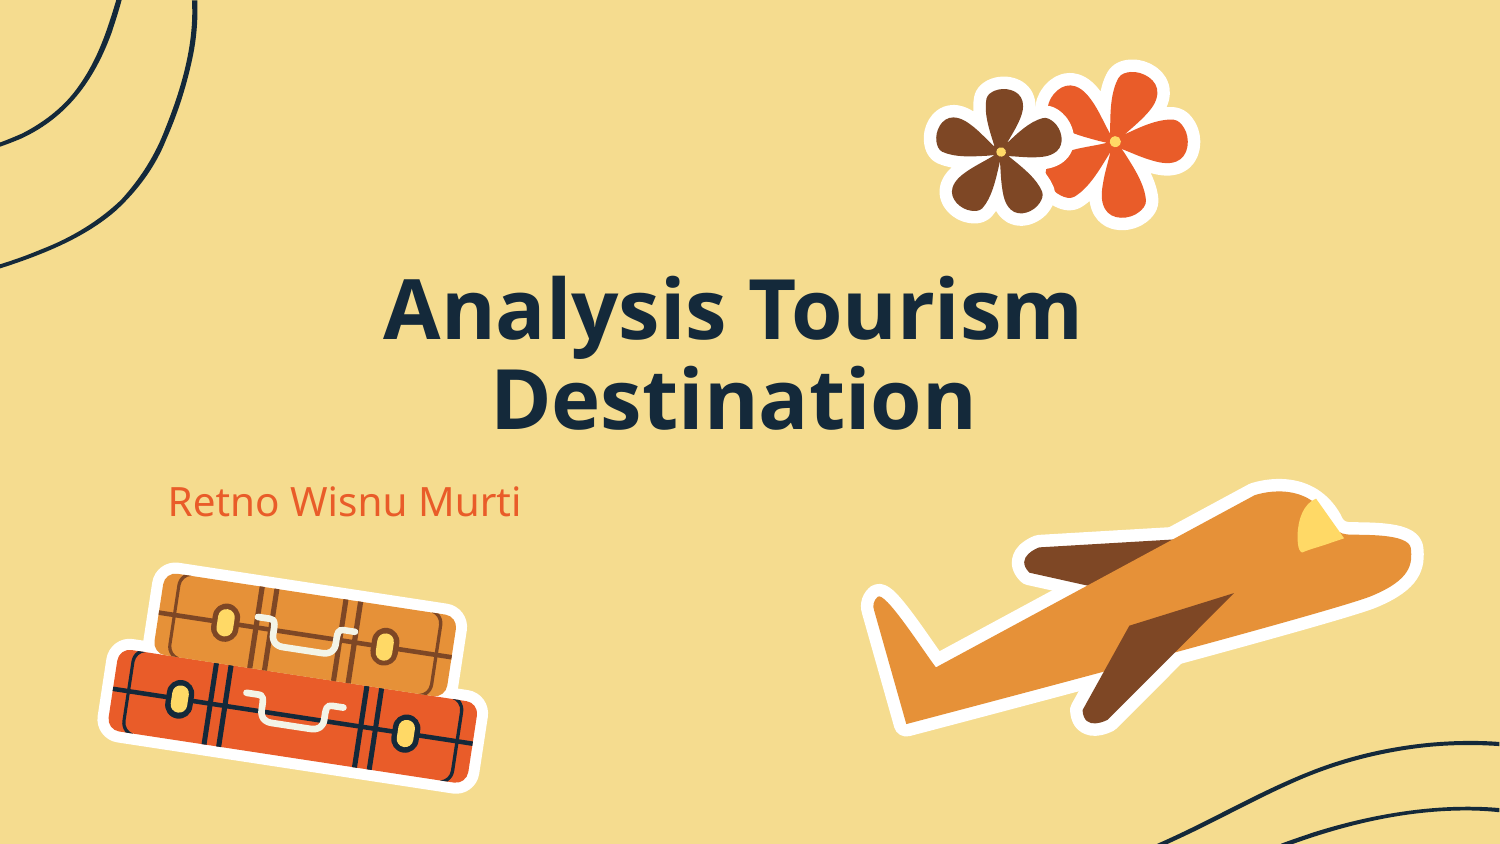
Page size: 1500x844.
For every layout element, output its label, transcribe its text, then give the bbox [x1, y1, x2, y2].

title Analysis Tourism Destination [152, 245, 1316, 470]
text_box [845, 412, 1443, 771]
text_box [934, 86, 1066, 219]
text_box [1037, 65, 1191, 219]
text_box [97, 557, 501, 794]
subtitle Retno Wisnu Murti [152, 470, 840, 539]
